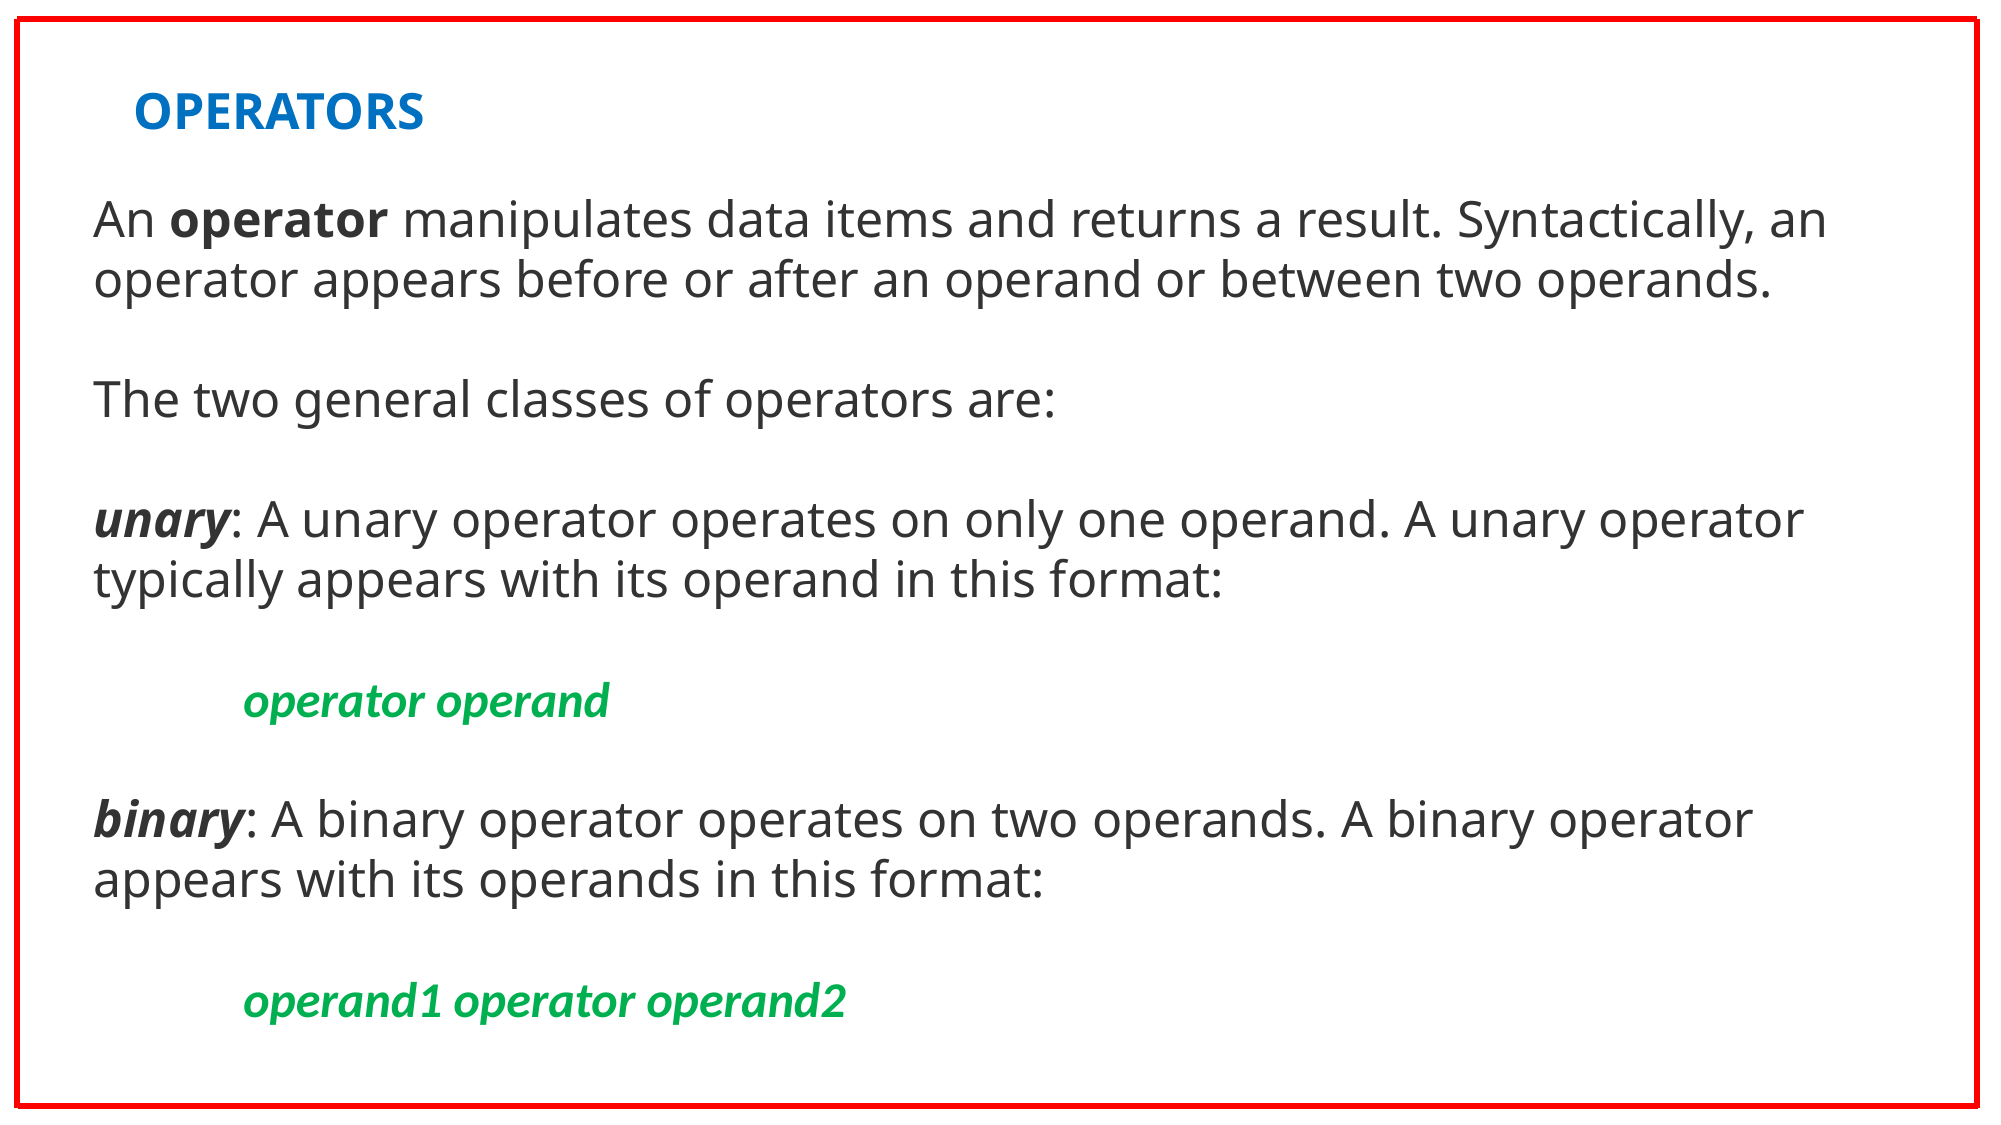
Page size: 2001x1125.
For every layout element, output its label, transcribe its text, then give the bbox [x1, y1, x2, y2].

text_box OPERATORS [118, 72, 441, 148]
text_box An operator manipulates data items and returns a result. Syntactically, an operator appears before or after an operand or between two operands. The two general classes of operators are: unary: A unary operator operates on only one operand. A unary operator typically appears with its operand in this format: operator operand binary: A binary operator operates on two operands. A binary operator appears with its operands in this format: operand1 operator operand2 [78, 187, 1946, 1038]
